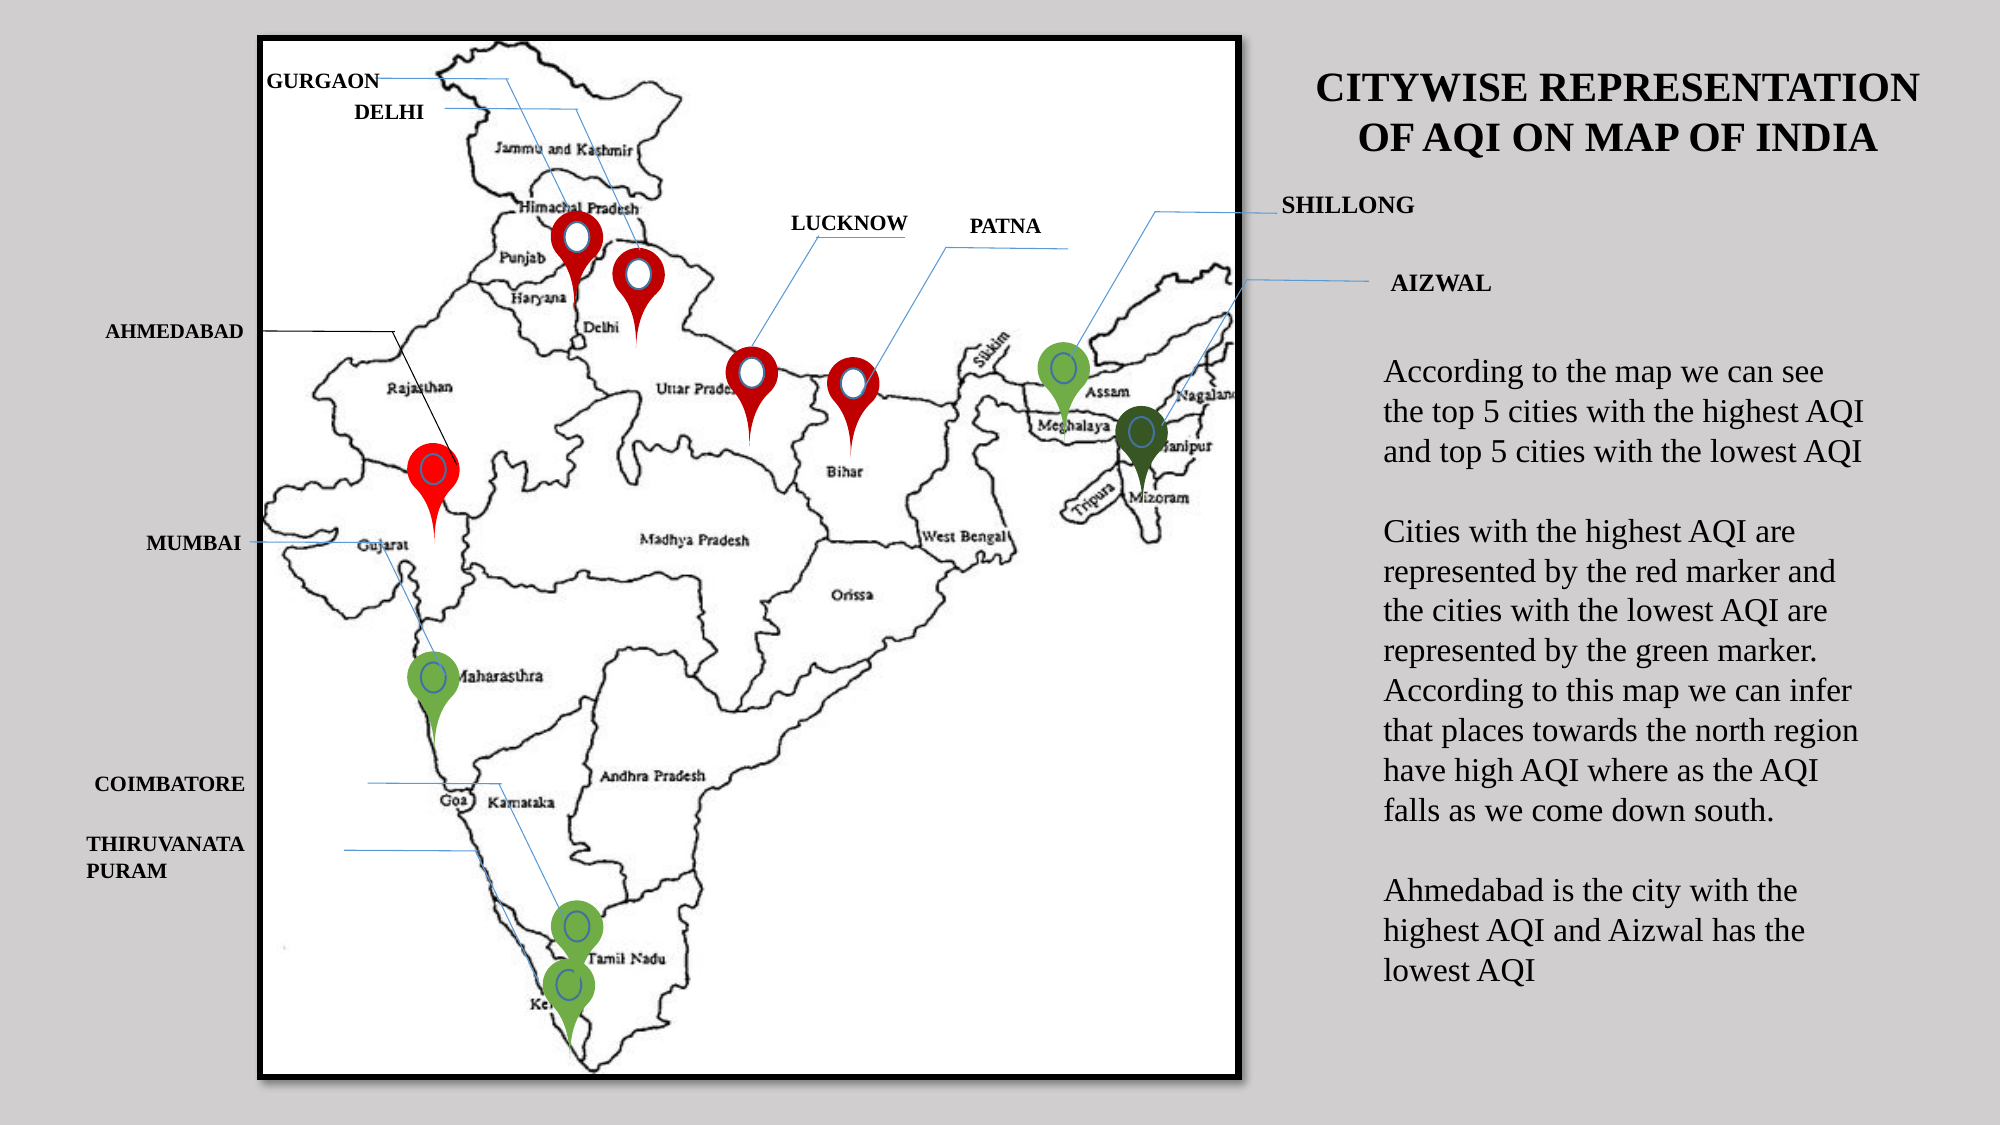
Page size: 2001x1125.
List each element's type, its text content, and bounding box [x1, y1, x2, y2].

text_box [444, 108, 641, 251]
text_box According to the map we can see the top 5 cities with the highest AQI and top 5 cities with the lowest AQI Cities with the highest AQI are represented by the red marker and the cities with the lowest AQI are represented by the green marker. According to this map we can infer that places towards the north region have high AQI where as the AQI falls as we come down south. Ahmedabad is the city with the highest AQI and Aizwal has the lowest AQI [1368, 341, 1883, 996]
text_box THIRUVANATAPURAM [71, 822, 263, 890]
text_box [550, 900, 603, 953]
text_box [407, 442, 460, 496]
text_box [1037, 358, 1090, 395]
text_box AIZWAL [1375, 258, 1591, 304]
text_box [542, 958, 595, 1012]
text_box CITYWISE REPRESENTATION OF AQI ON MAP OF INDIA [1300, 51, 1937, 167]
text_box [1115, 405, 1168, 459]
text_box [1161, 279, 1369, 426]
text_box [725, 346, 778, 400]
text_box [260, 330, 457, 465]
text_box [860, 247, 1069, 394]
picture [263, 40, 1236, 1074]
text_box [1069, 211, 1278, 358]
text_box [612, 247, 665, 301]
text_box SHILLONG [1266, 181, 1502, 227]
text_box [550, 251, 603, 264]
text_box COIMBATORE [79, 761, 263, 803]
text_box MUMBAI [131, 520, 263, 562]
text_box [827, 356, 880, 410]
text_box AHMEDABAD [90, 310, 262, 350]
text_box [343, 850, 540, 984]
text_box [249, 541, 446, 676]
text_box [407, 651, 460, 704]
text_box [374, 78, 571, 212]
text_box GURGAON [251, 59, 263, 101]
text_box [367, 783, 564, 917]
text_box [751, 235, 819, 347]
